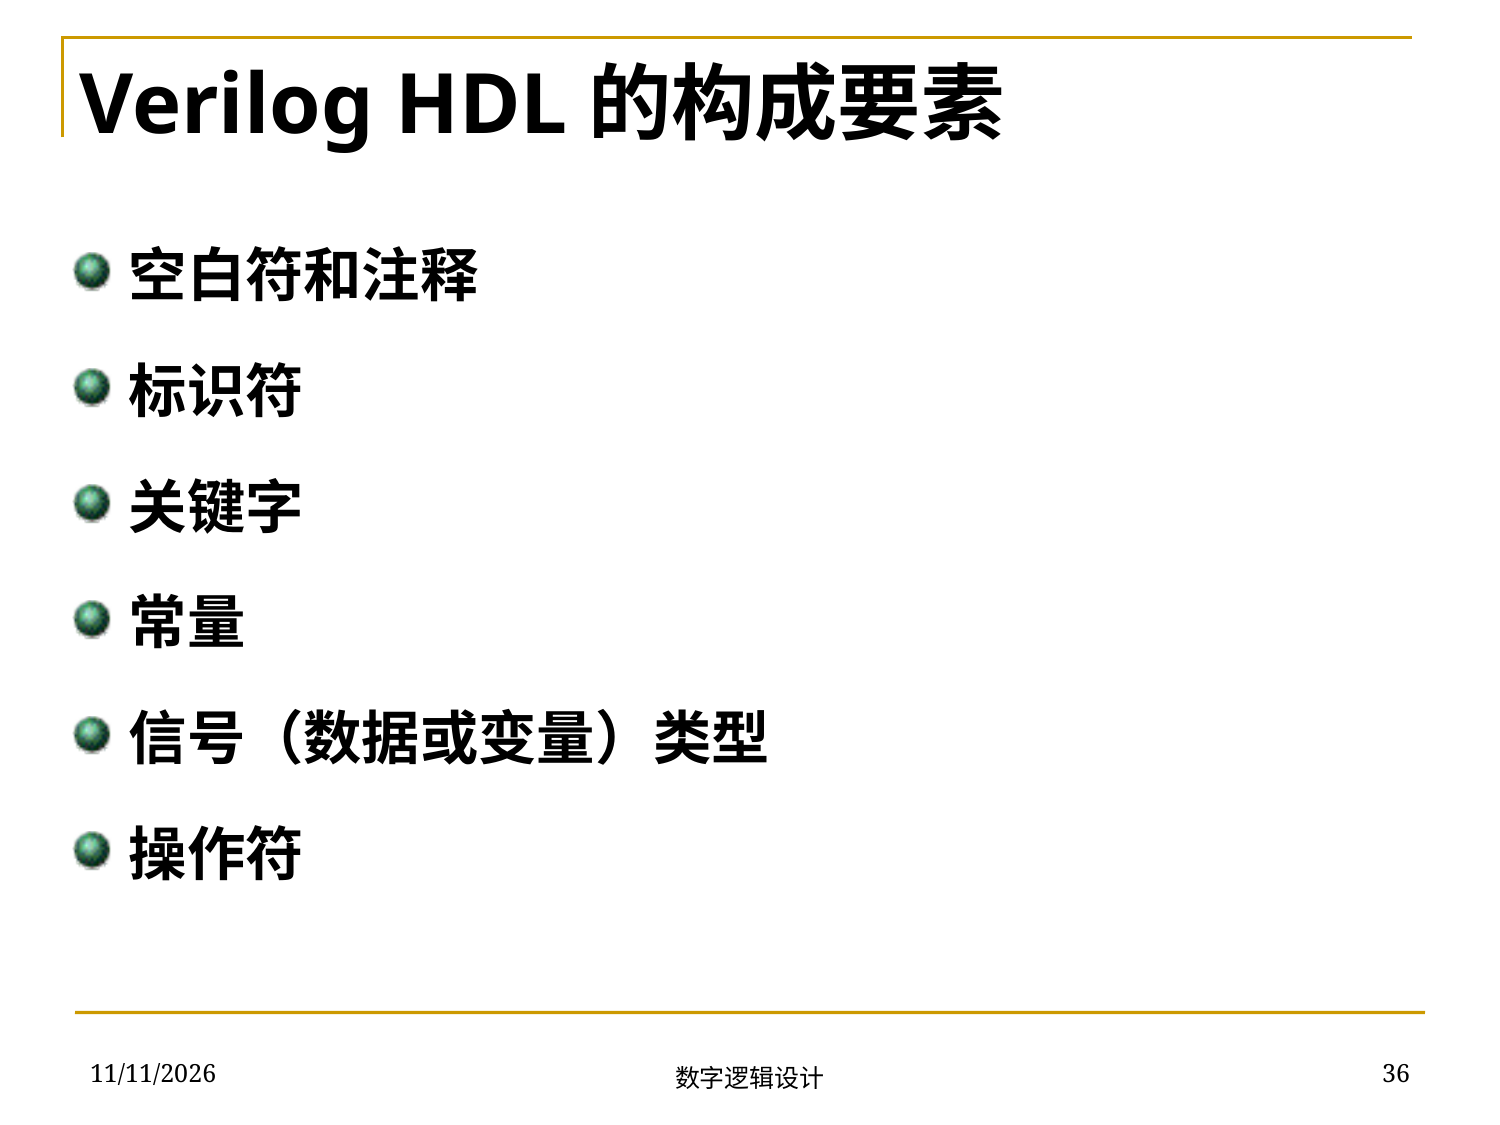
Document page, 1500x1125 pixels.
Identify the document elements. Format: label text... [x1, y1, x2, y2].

picture [72, 252, 114, 294]
footer 数字逻辑设计 [512, 1024, 988, 1101]
picture [72, 368, 114, 410]
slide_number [74, 1023, 426, 1100]
text_box Verilog HDL的构成要素 [64, 42, 1199, 158]
text_box 空白符和注释 标识符 关键字 常量 信号（数据或变量）类型 操作符 [57, 196, 1436, 752]
picture [72, 716, 114, 757]
slide_number 36 [1074, 1023, 1426, 1100]
picture [72, 600, 114, 642]
picture [72, 484, 114, 526]
picture [72, 831, 114, 873]
